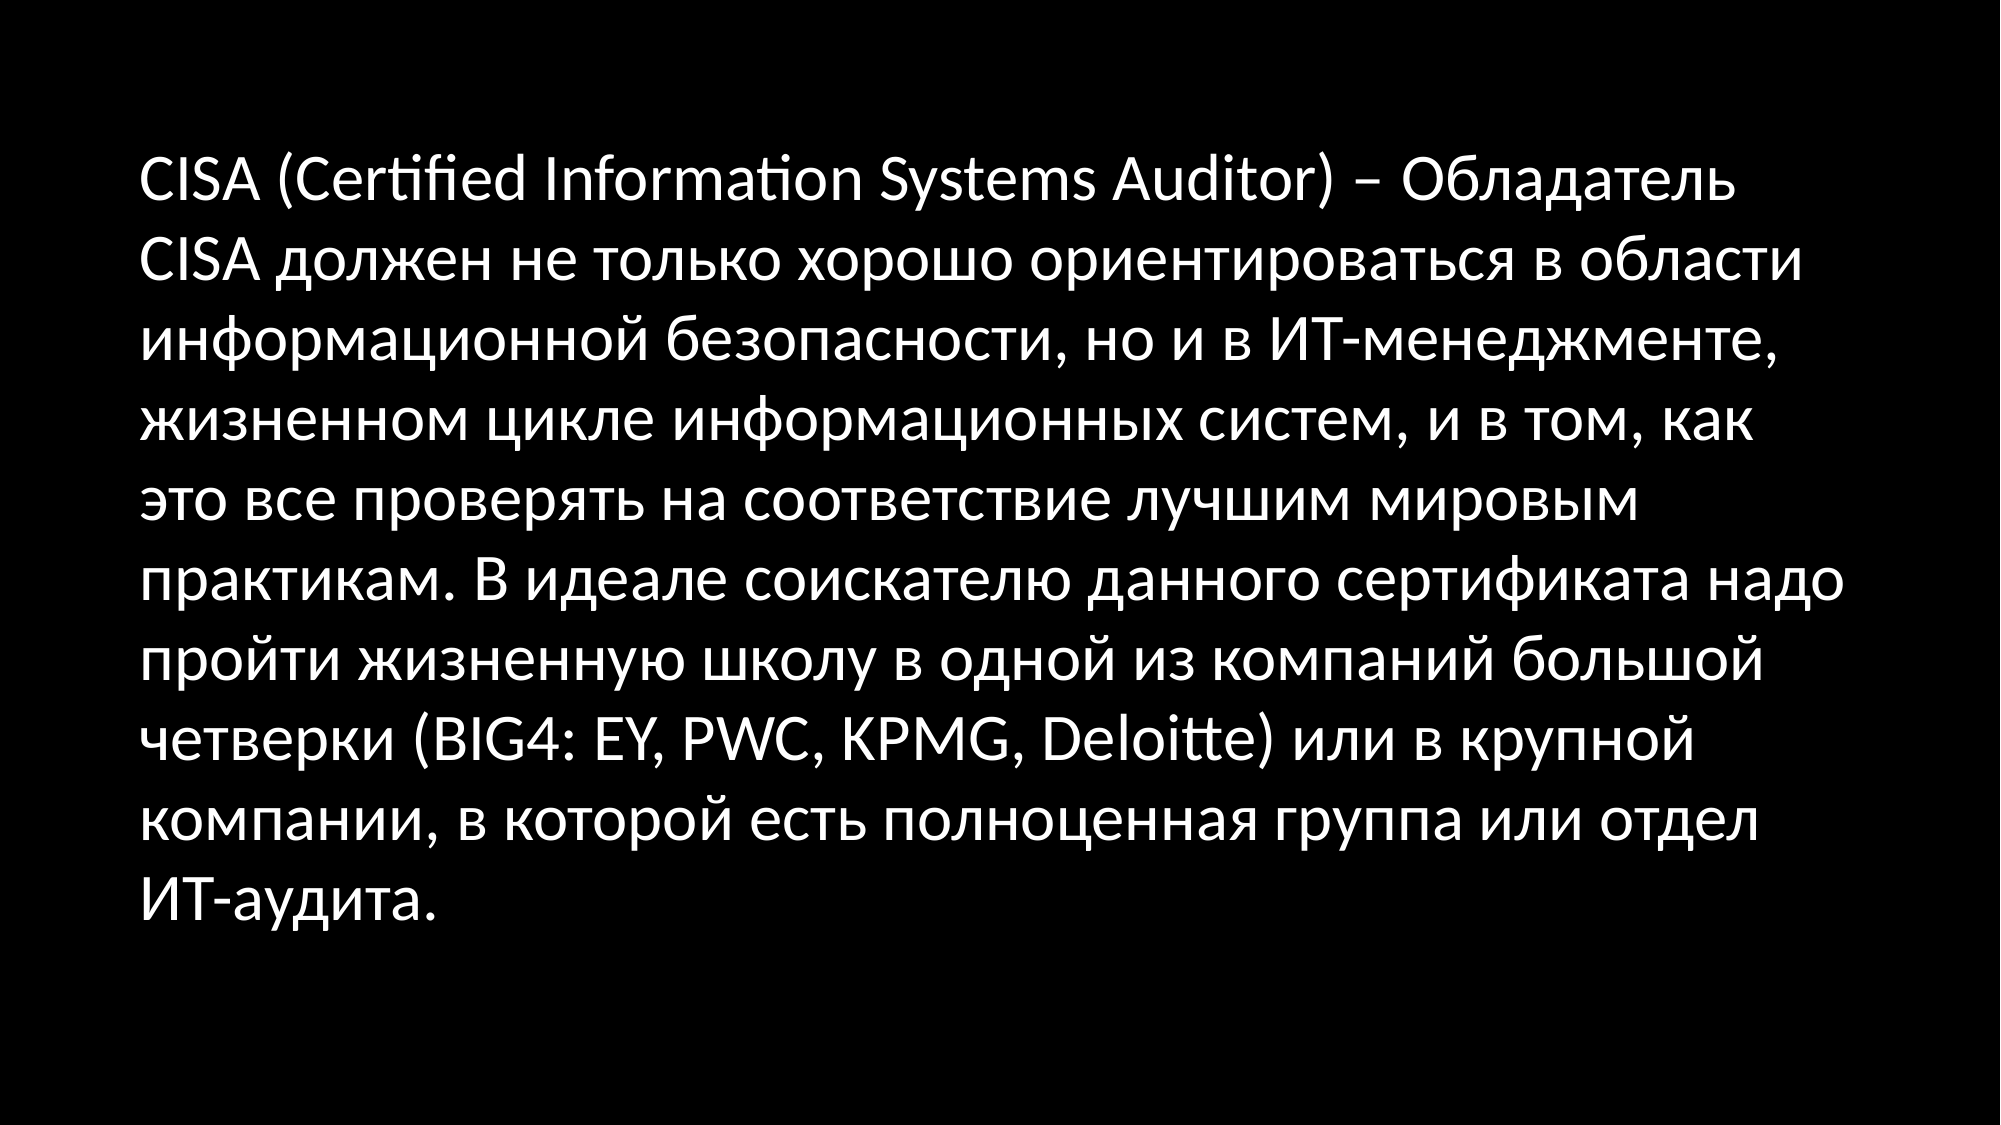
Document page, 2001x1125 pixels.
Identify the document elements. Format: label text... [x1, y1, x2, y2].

text_box CISA (Certified Information Systems Auditor) – Обладатель CISA должен не только хорошо ориентироваться в области информационной безопасности, но и в ИТ-менеджменте, жизненном цикле информационных систем, и в том, как это все проверять на соответствие лучшим мировым практикам. В идеале соискателю данного сертификата надо пройти жизненную школу в одной из компаний большой четверки (BIG4: EY, PWC, KPMG, Deloitte) или в крупной компании, в которой есть полноценная группа или отдел ИТ-аудита. [124, 126, 1872, 941]
